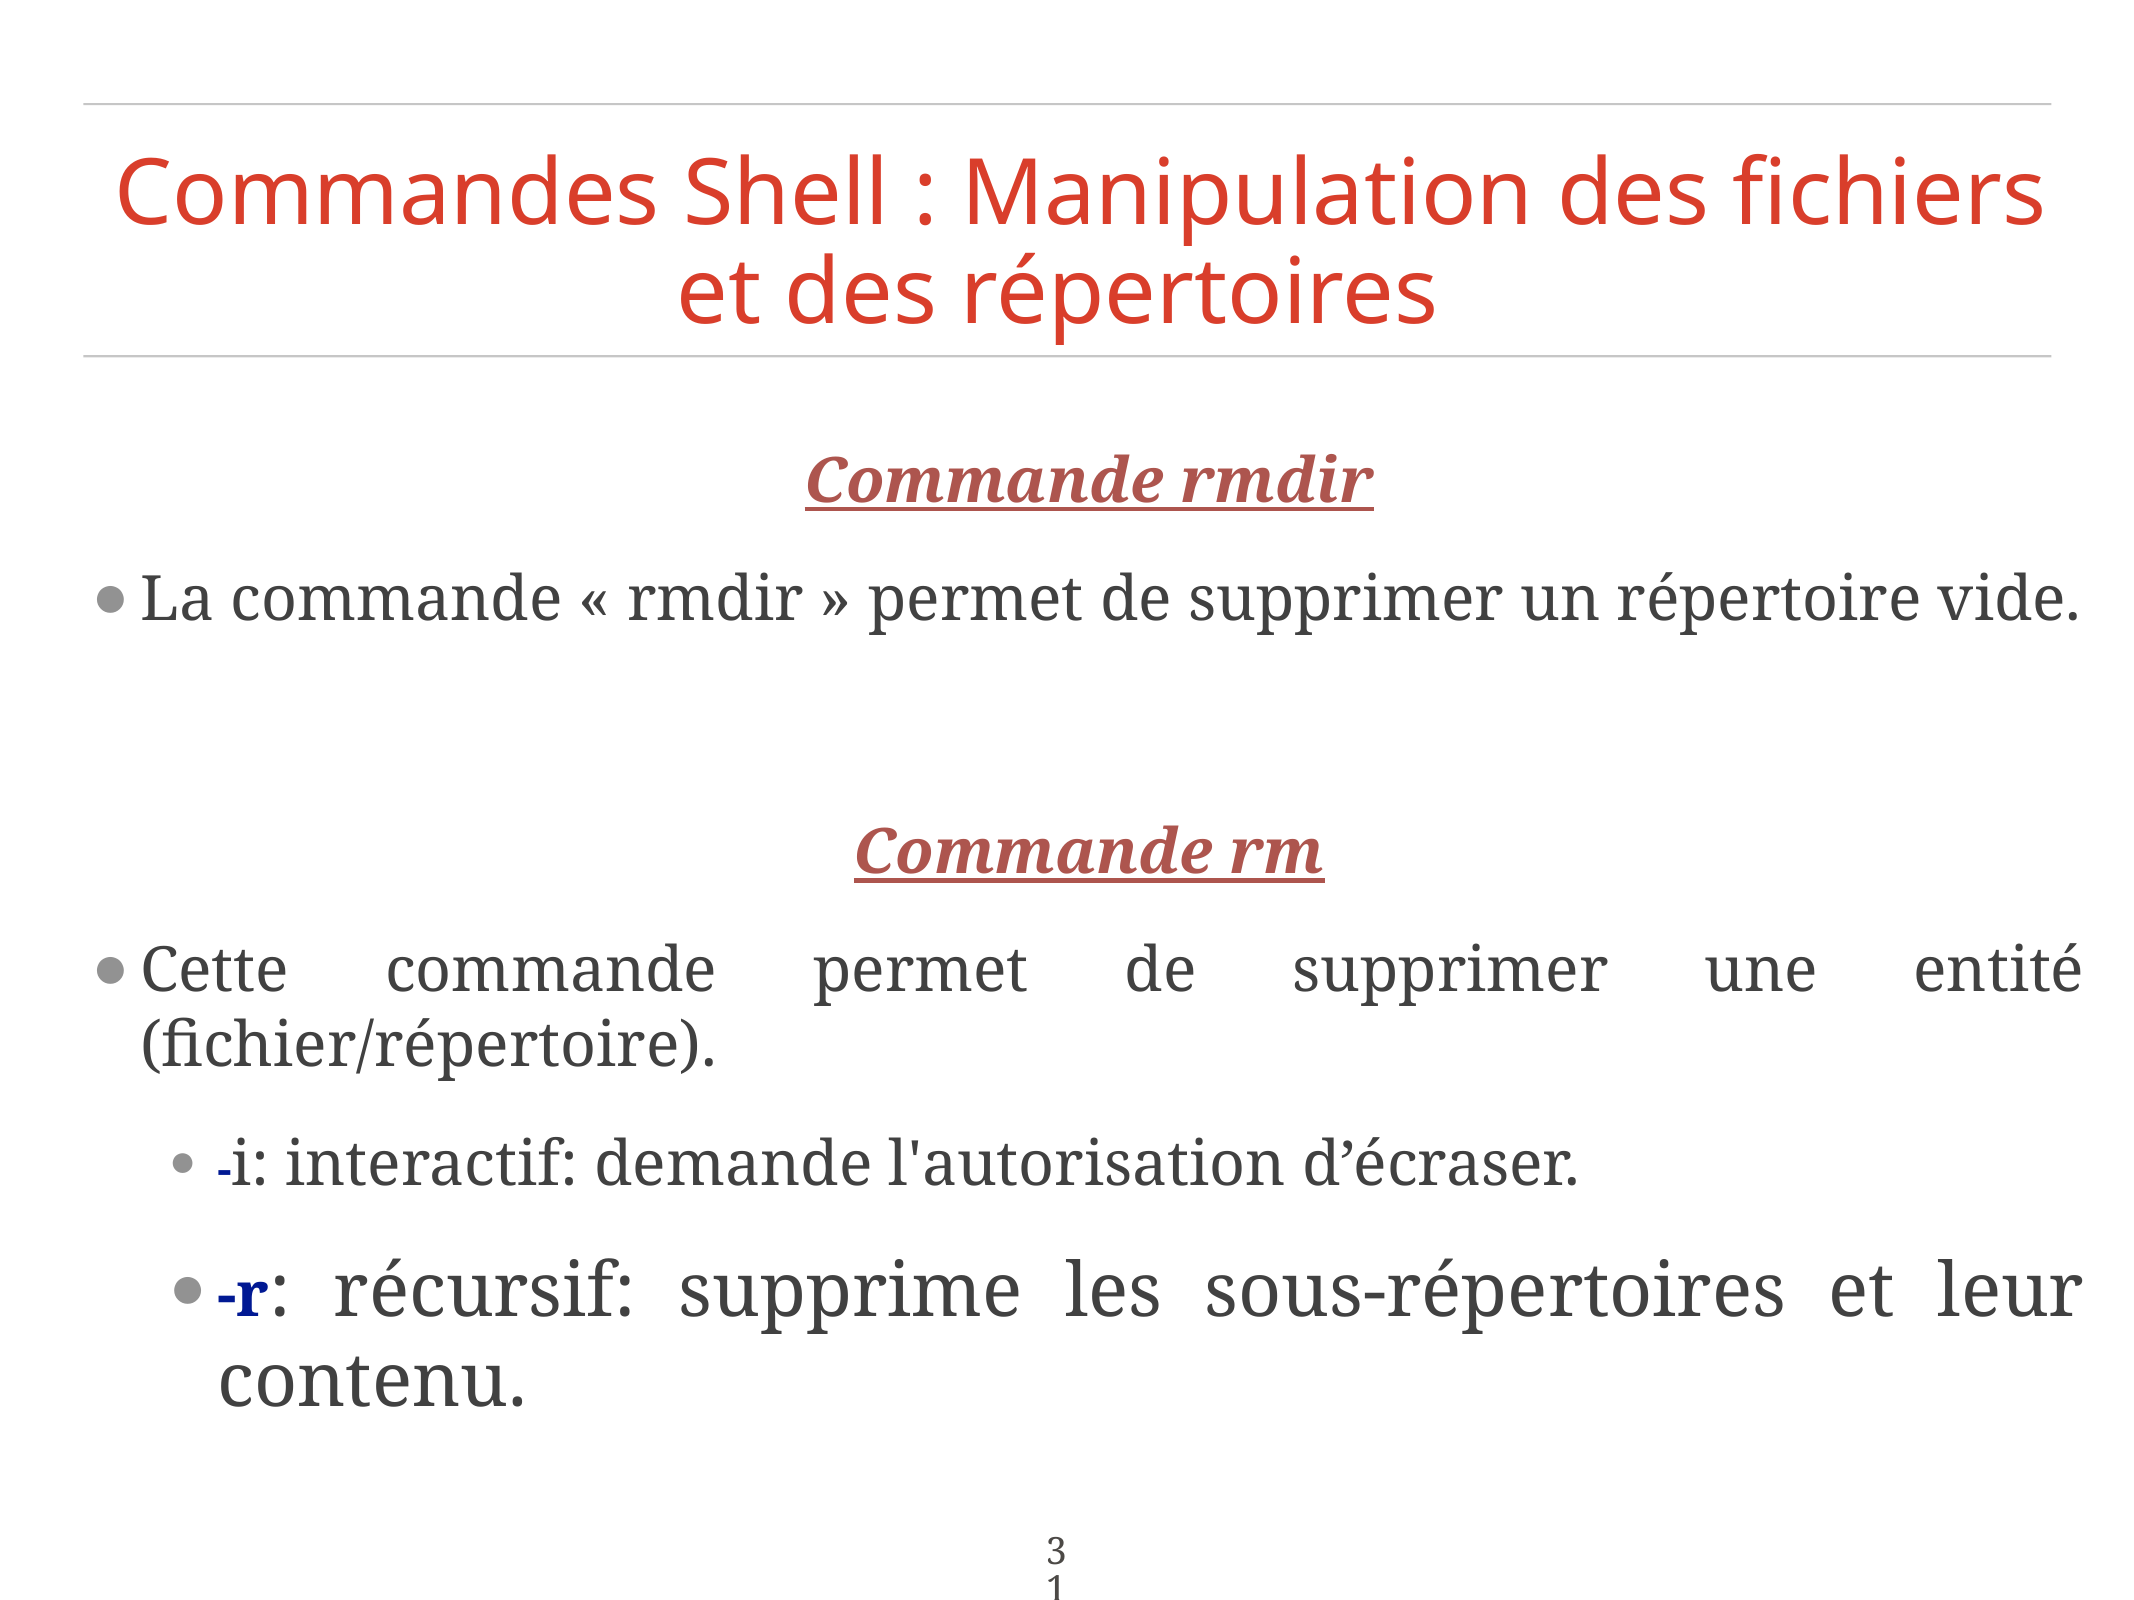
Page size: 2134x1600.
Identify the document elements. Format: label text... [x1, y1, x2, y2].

title Commandes Shell : Manipulation des fichiers et des répertoires [83, 131, 2080, 358]
list Commande rmdir La commande « rmdir » permet de supprimer un répertoire vide. Commande rm Cette commande permet de supprimer une entité (fichier/répertoire). -i: interactif: demande l'autorisation d’écraser. -r: récursif: supprime les sous-répertoires et leur contenu. [83, 431, 2096, 1575]
slide_number 31 [1037, 1518, 1094, 1600]
